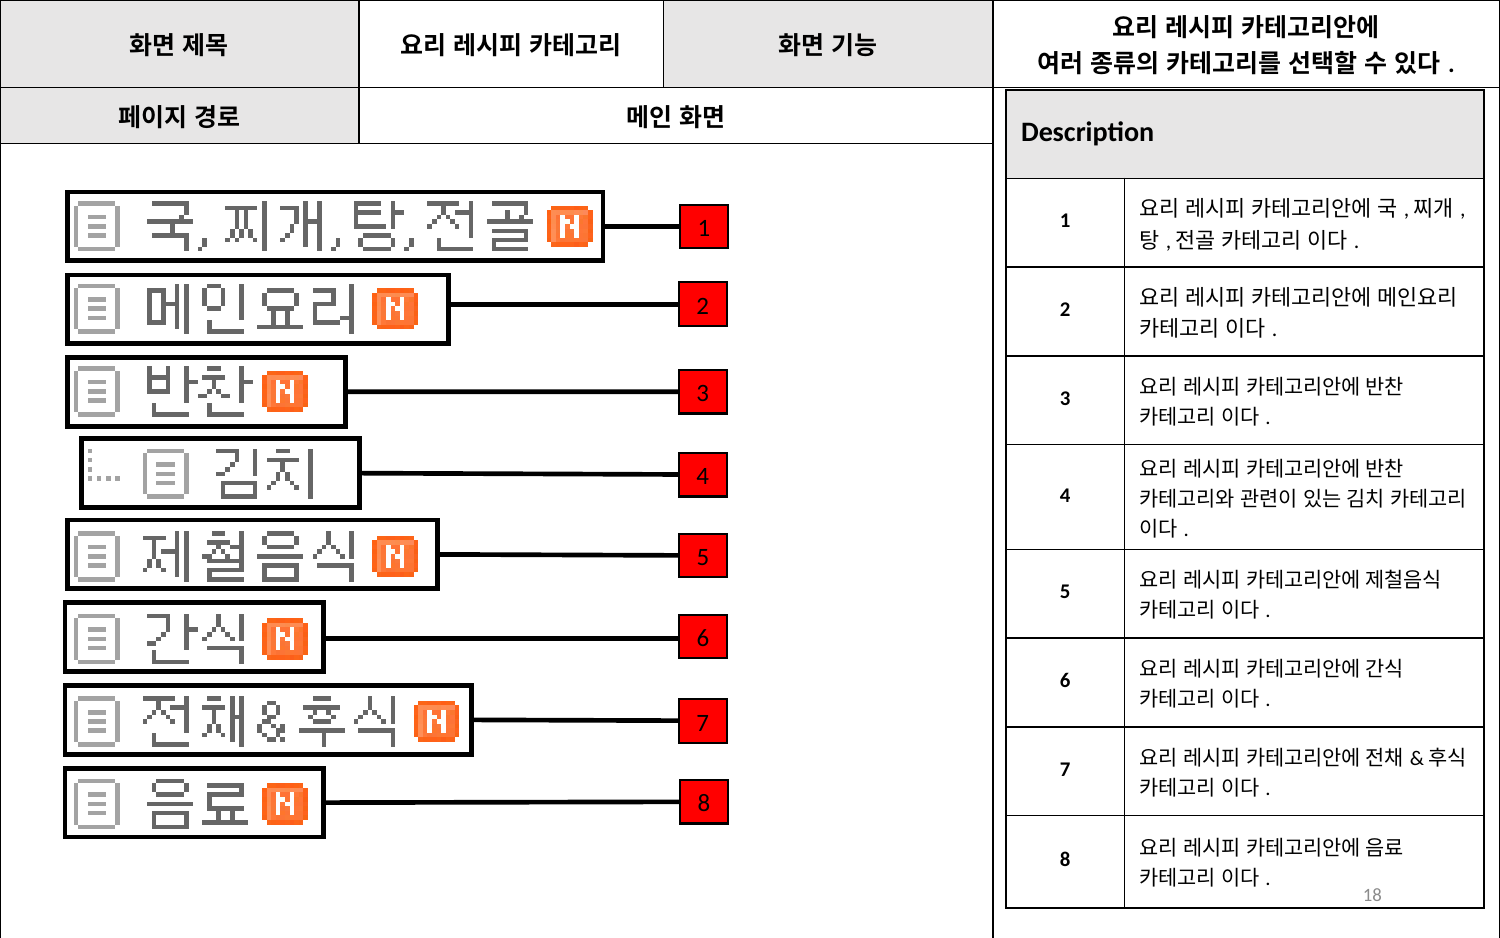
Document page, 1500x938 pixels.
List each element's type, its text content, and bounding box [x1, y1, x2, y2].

text_box 1 [679, 204, 729, 249]
table_cell 메인 화면 [360, 88, 992, 143]
picture [55, 174, 639, 848]
text_box 2 [678, 281, 728, 327]
table_cell 요리 레시피 카테고리안에 제철음식 카테고리 이다. [1125, 550, 1483, 637]
table_cell [1, 144, 992, 938]
table_cell 요리 레시피 카테고리안에 간식 카테고리 이다. [1125, 639, 1483, 726]
table_cell 1 [1007, 179, 1124, 266]
text_box 6 [678, 614, 728, 659]
table_cell 7 [1007, 728, 1124, 815]
table_header Description [1007, 91, 1483, 178]
table_cell 요리 레시피 카테고리안에 반찬 카테고리와 관련이 있는 김치 카테고리 이다. [1125, 445, 1483, 549]
text_box 8 [679, 779, 729, 825]
table_cell [994, 88, 1499, 938]
table_cell 4 [1007, 445, 1124, 549]
table_cell 요리 레시피 카테고리안에 국,찌개,탕,전골 카테고리 이다. [1125, 179, 1483, 266]
table_cell 3 [1007, 357, 1124, 444]
table_cell 요리 레시피 카테고리안에 반찬 카테고리 이다. [1125, 357, 1483, 444]
table_cell 페이지 경로 [1, 88, 358, 143]
table_header 화면 제목 [1, 1, 358, 87]
text_box 7 [678, 698, 728, 744]
table_cell 6 [1007, 639, 1124, 726]
table_cell 5 [1007, 550, 1124, 637]
table_cell 요리 레시피 카테고리안에 음료 카테고리 이다. [1125, 816, 1483, 907]
text_box 4 [678, 452, 728, 498]
table_cell 8 [1007, 816, 1124, 907]
slide_number 18 [1059, 868, 1397, 919]
table_header 요리 레시피 카테고리 [360, 1, 663, 87]
text_box 3 [678, 369, 728, 415]
table_cell 요리 레시피 카테고리안에 전채&후식 카테고리 이다. [1125, 728, 1483, 815]
table_header 요리 레시피 카테고리안에 여러 종류의 카테고리를 선택할 수 있다. [994, 1, 1499, 87]
table_cell 2 [1007, 268, 1124, 355]
table_cell 요리 레시피 카테고리안에 메인요리 카테고리 이다. [1125, 268, 1483, 355]
table_header 화면 기능 [664, 1, 992, 87]
text_box 5 [678, 533, 728, 578]
